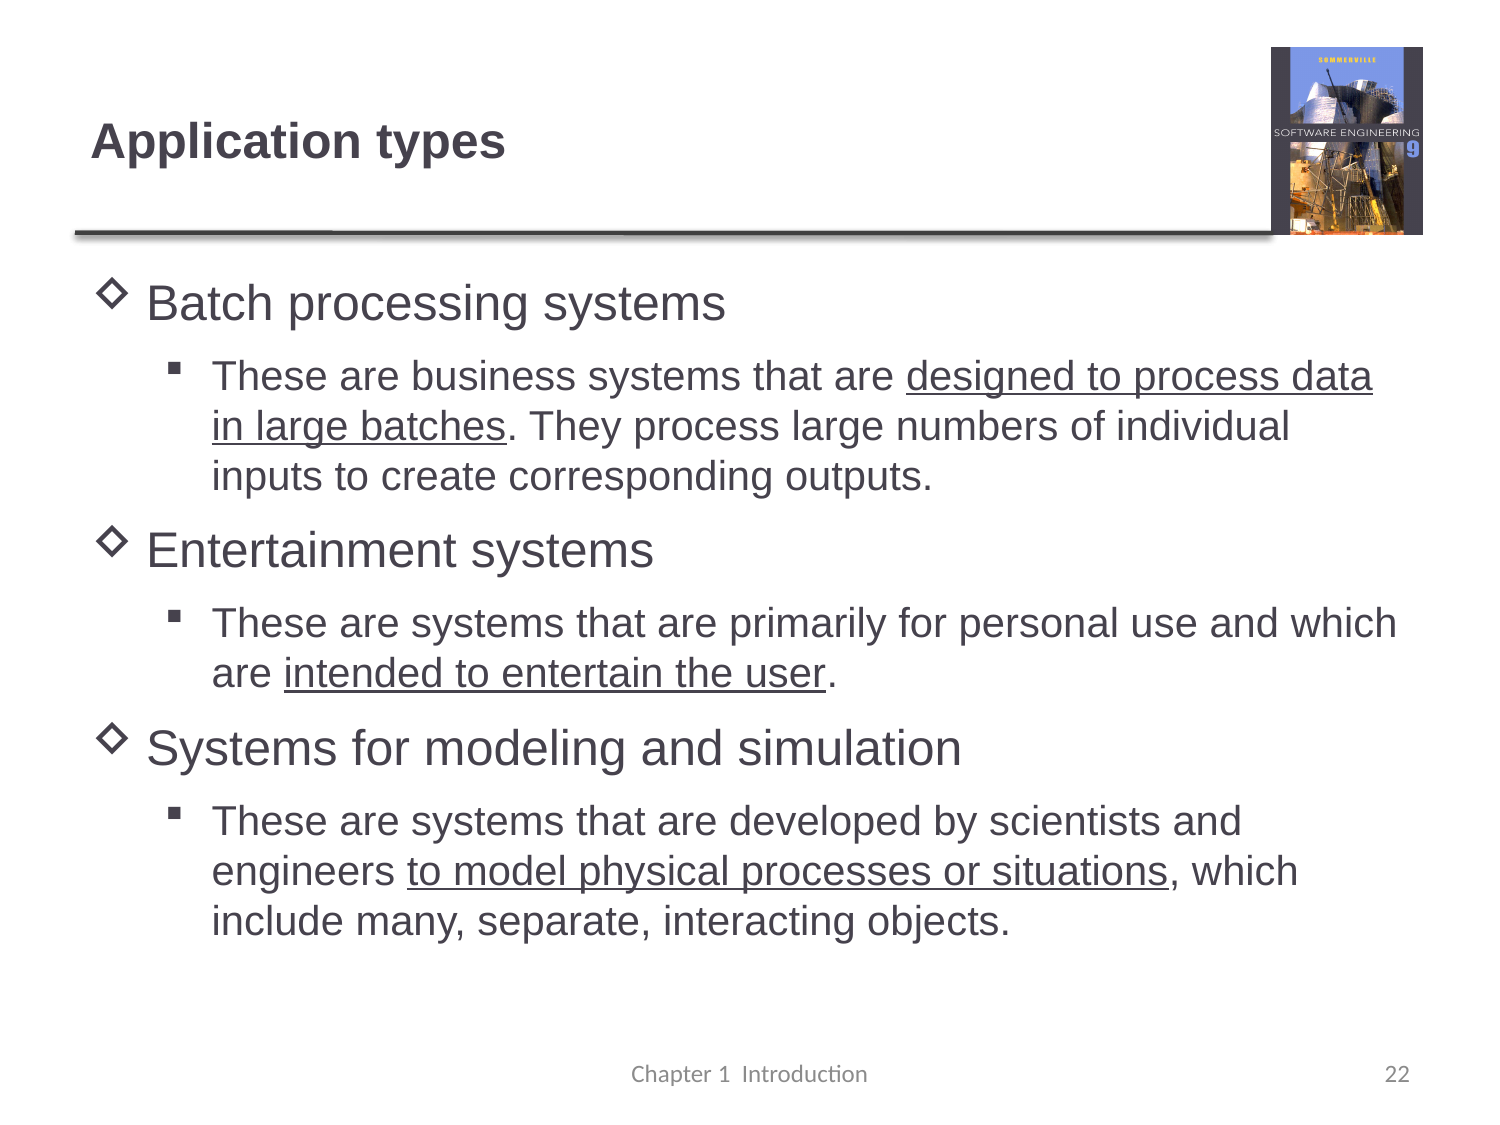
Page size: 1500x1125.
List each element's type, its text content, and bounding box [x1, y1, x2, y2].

slide_number 22 [1074, 1042, 1425, 1103]
list Batch processing systems These are business systems that are designed to process data in large batches. They process large numbers of individual inputs to create corresponding outputs. Entertainment systems These are systems that are primarily for personal use and which are intended to entertain the user. Systems for modeling and simulation These are systems that are developed by scientists and engineers to model physical processes or situations, which include many, separate, interacting objects. [75, 262, 1425, 1005]
footer Chapter 1 Introduction [512, 1042, 988, 1103]
title Application types [74, 44, 1272, 233]
picture [1272, 47, 1423, 235]
